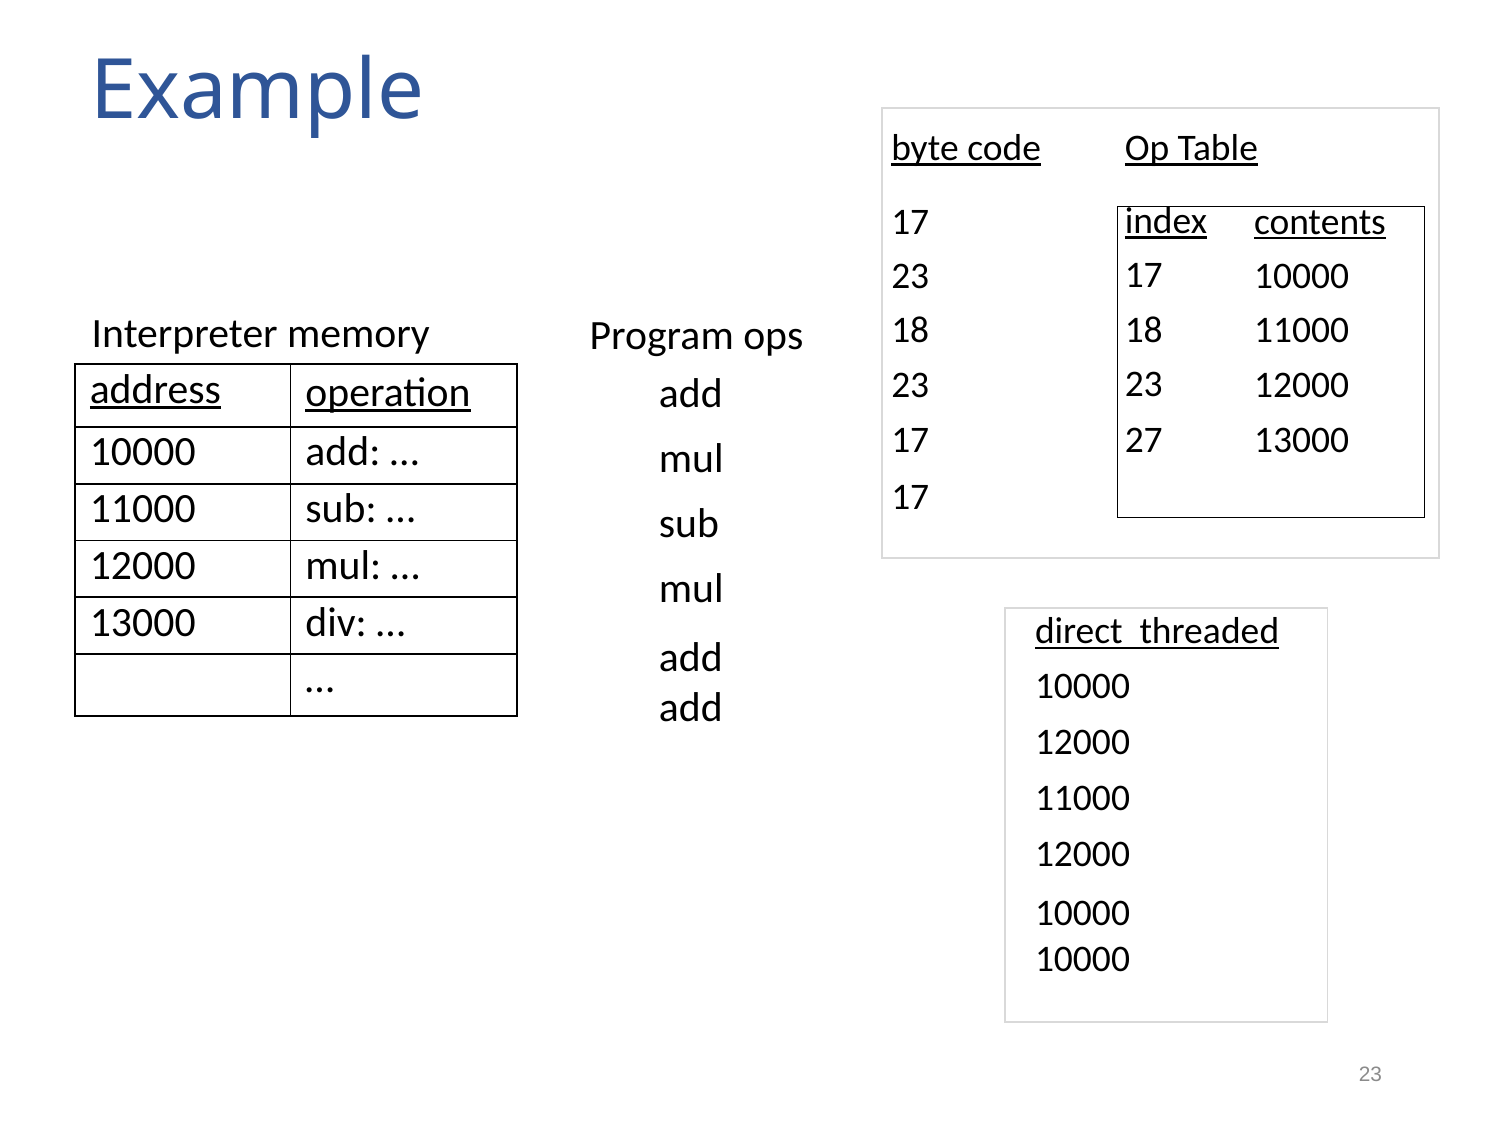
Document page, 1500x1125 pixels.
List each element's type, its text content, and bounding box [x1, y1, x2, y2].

table_cell 10000 [1440, 252, 1448, 306]
table_cell 10000 [76, 428, 290, 483]
table_cell sub: … [291, 485, 516, 540]
title Example [75, 20, 1313, 163]
table_cell 12000 [1440, 361, 1448, 415]
table_cell 13000 [1440, 415, 1448, 472]
text_box [1005, 608, 1328, 1023]
table_cell mul: … [291, 541, 516, 596]
table_cell 23 [876, 252, 881, 306]
table_cell [1440, 472, 1448, 529]
table_cell 17 [876, 198, 881, 252]
table_cell 13000 [76, 598, 290, 653]
text_box [1117, 206, 1425, 518]
table_cell 11000 [76, 485, 290, 540]
table_cell add add [644, 625, 770, 748]
table_cell … [291, 655, 516, 715]
table_cell 17 [876, 472, 881, 529]
table_header address [76, 365, 290, 426]
table_header Op Table [1110, 104, 1448, 198]
table_cell mul [644, 429, 770, 495]
text_box Interpreter memory [76, 298, 446, 364]
table_cell 11000 [1440, 306, 1448, 361]
table_cell 23 [876, 361, 881, 415]
table_cell [238, 655, 290, 715]
text_box [87, 624, 238, 775]
table_cell mul [644, 560, 770, 625]
table_cell 12000 [76, 541, 290, 596]
table_cell 18 [876, 306, 881, 361]
table_header operation [291, 365, 516, 426]
slide_number 23 [1059, 1042, 1397, 1103]
table_cell sub [644, 495, 770, 560]
table_header add [644, 365, 770, 429]
table_cell 17 [876, 415, 881, 472]
text_box [881, 107, 1440, 559]
table_cell div: … [291, 598, 516, 653]
text_box Program ops [574, 299, 819, 365]
table_cell [76, 655, 87, 715]
table_cell add: … [291, 428, 516, 483]
table_cell contents [1440, 198, 1448, 252]
table_header byte code [876, 104, 1074, 198]
